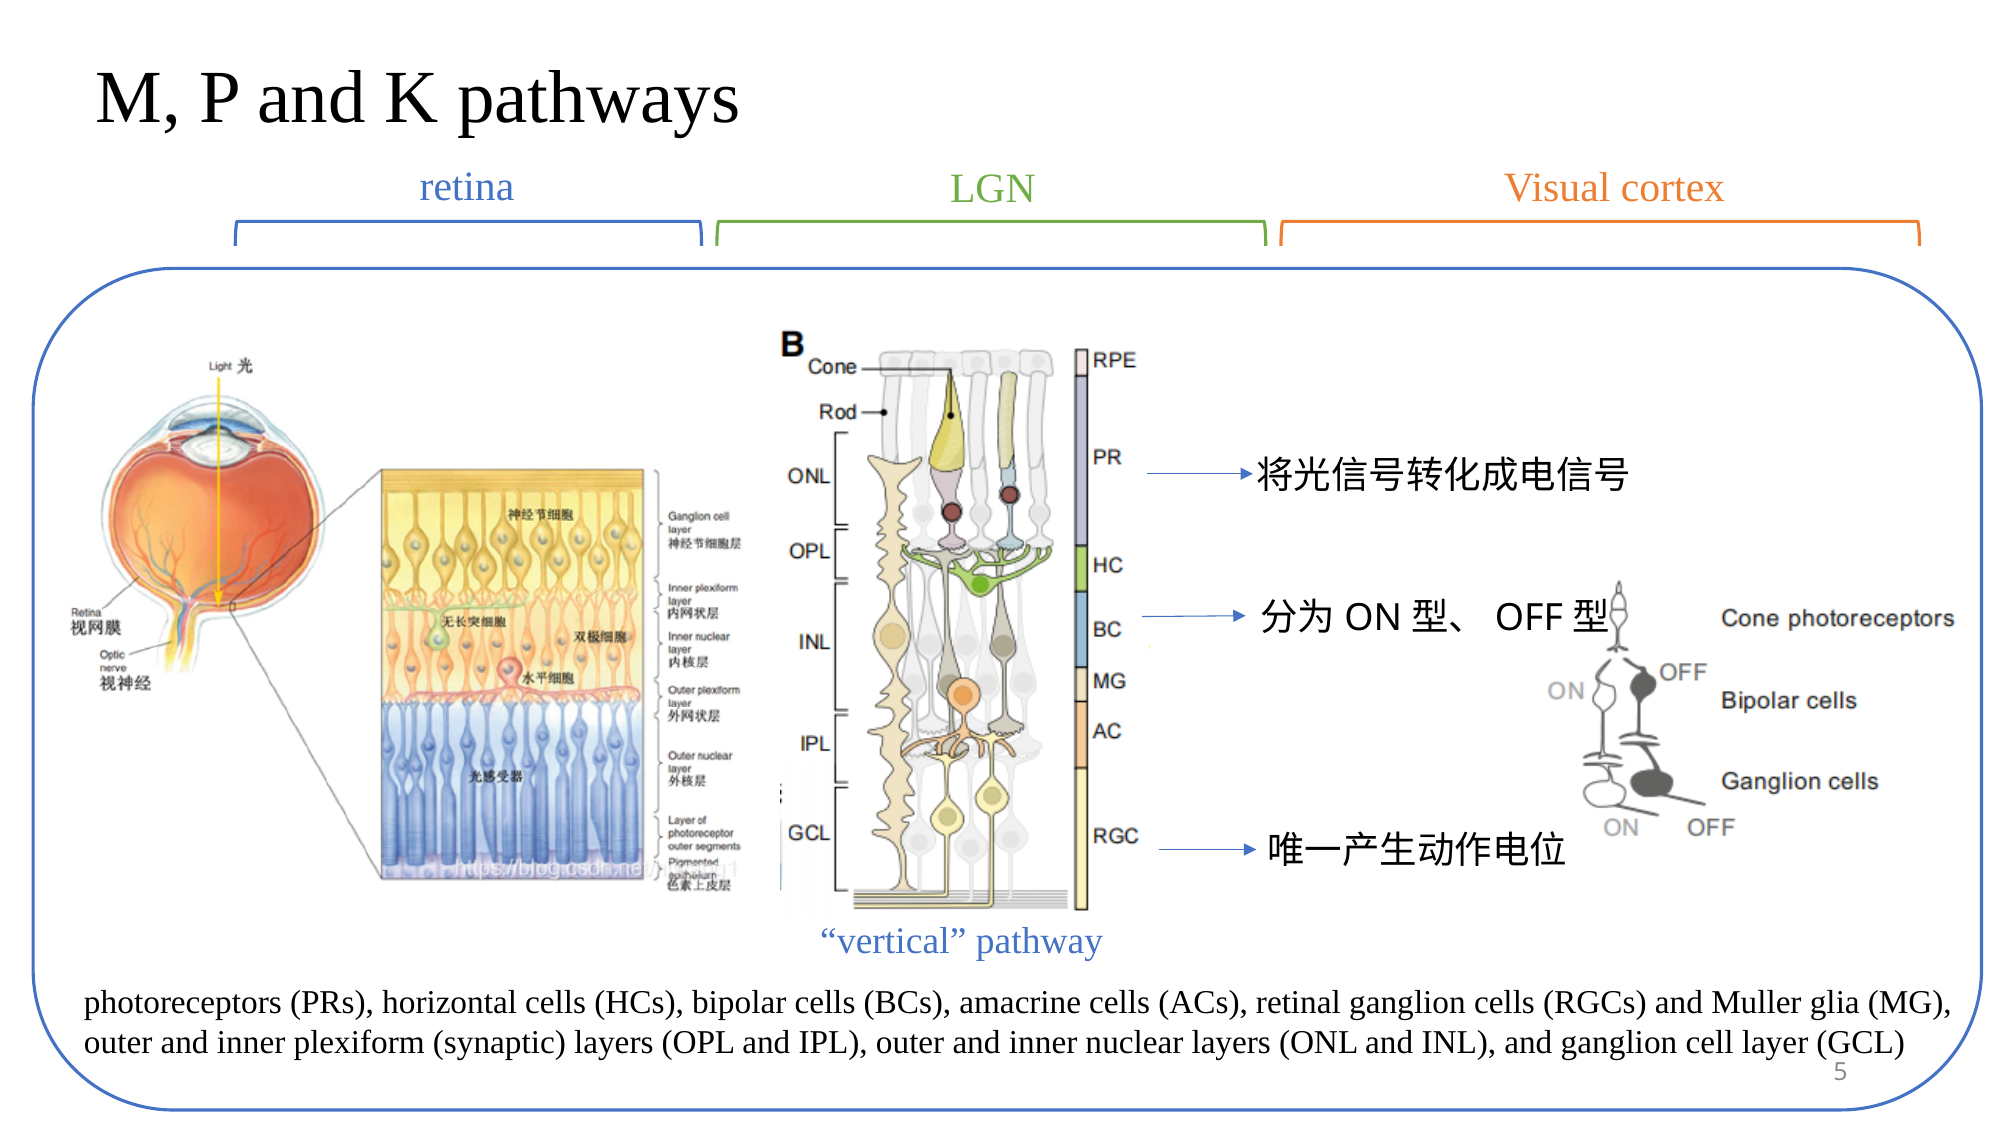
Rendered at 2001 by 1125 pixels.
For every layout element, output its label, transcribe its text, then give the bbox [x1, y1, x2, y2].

title M, P and K pathways [80, 46, 1806, 151]
text_box retina [404, 150, 532, 216]
text_box 将光信号转化成电信号 [1241, 443, 1737, 504]
text_box 分为ON型、OFF型 [1245, 585, 1526, 646]
text_box [71, 1068, 1943, 1112]
text_box LGN [935, 153, 1063, 219]
text_box [1279, 219, 1922, 246]
text_box “vertical” pathway [805, 917, 1125, 969]
text_box [715, 219, 1268, 246]
text_box 唯一产生动作电位 [1252, 819, 1634, 879]
picture [1526, 572, 1982, 850]
slide_number 5 [1412, 1042, 1863, 1103]
picture [780, 316, 1151, 917]
text_box [233, 219, 704, 246]
text_box Visual cortex [1489, 152, 1763, 218]
text_box photoreceptors (PRs), horizontal cells (HCs), bipolar cells (BCs), amacrine cells (ACs), retinal ganglion cells (RGCs) and Muller glia (MG), outer and inner plexiform (synaptic) layers (OPL and IPL), outer and inner nuclear layers (ONL and INL), and ganglion cell layer (GCL) [69, 972, 1988, 1068]
picture [53, 350, 757, 904]
text_box [32, 267, 1983, 1065]
